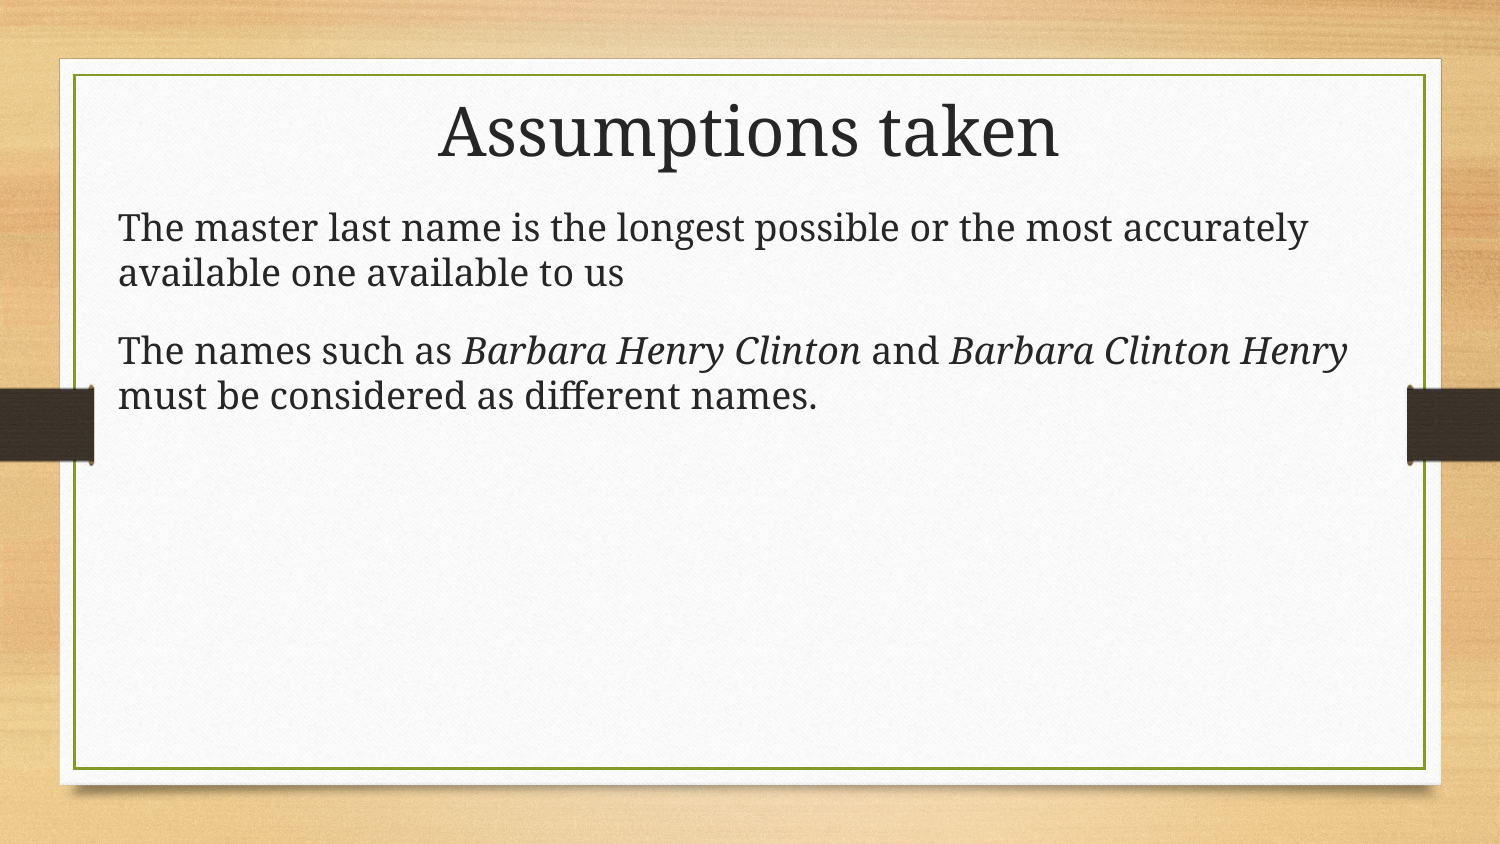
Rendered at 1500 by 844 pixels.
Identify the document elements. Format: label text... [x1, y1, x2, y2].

list The master last name is the longest possible or the most accurately available one available to us The names such as Barbara Henry Clinton and Barbara Clinton Henry must be considered as different names. [102, 189, 1394, 750]
picture [0, 0, 1500, 844]
title Assumptions taken [51, 72, 1449, 167]
